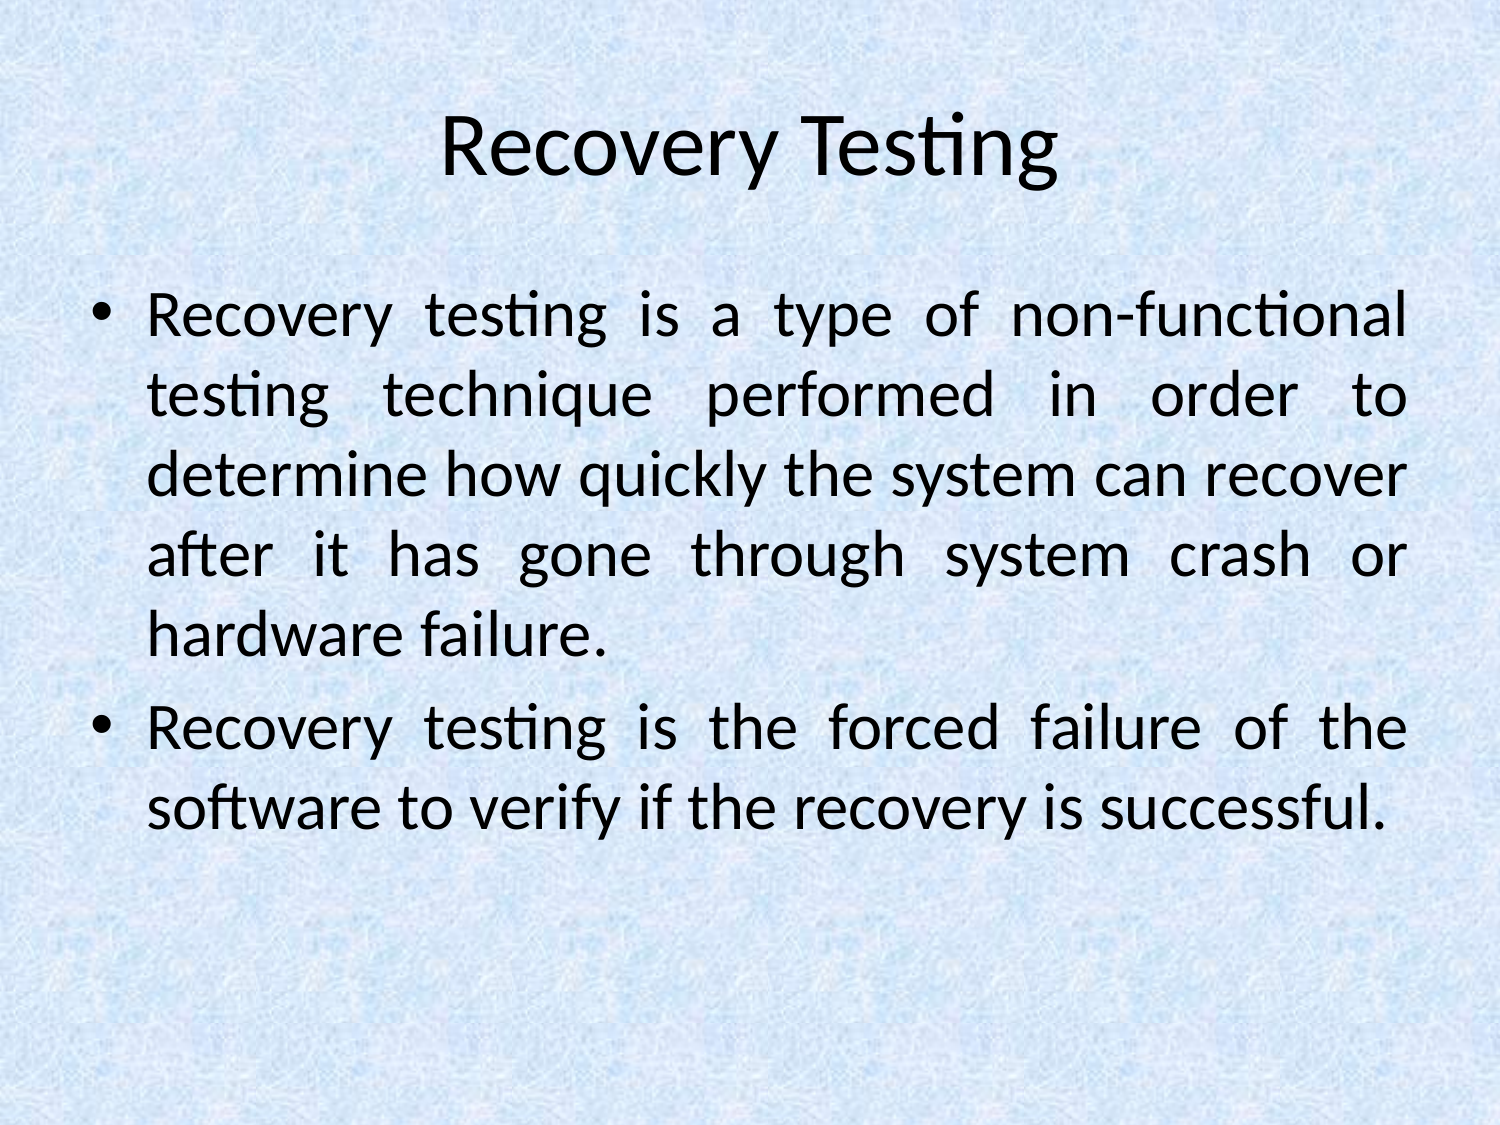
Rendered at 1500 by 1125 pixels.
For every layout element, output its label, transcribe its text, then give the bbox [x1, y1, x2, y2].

list Recovery testing is a type of non-functional testing technique performed in order to determine how quickly the system can recover after it has gone through system crash or hardware failure. Recovery testing is the forced failure of the software to verify if the recovery is successful. [75, 262, 1425, 1005]
picture [0, 0, 1500, 1125]
title Recovery Testing [75, 45, 1425, 233]
